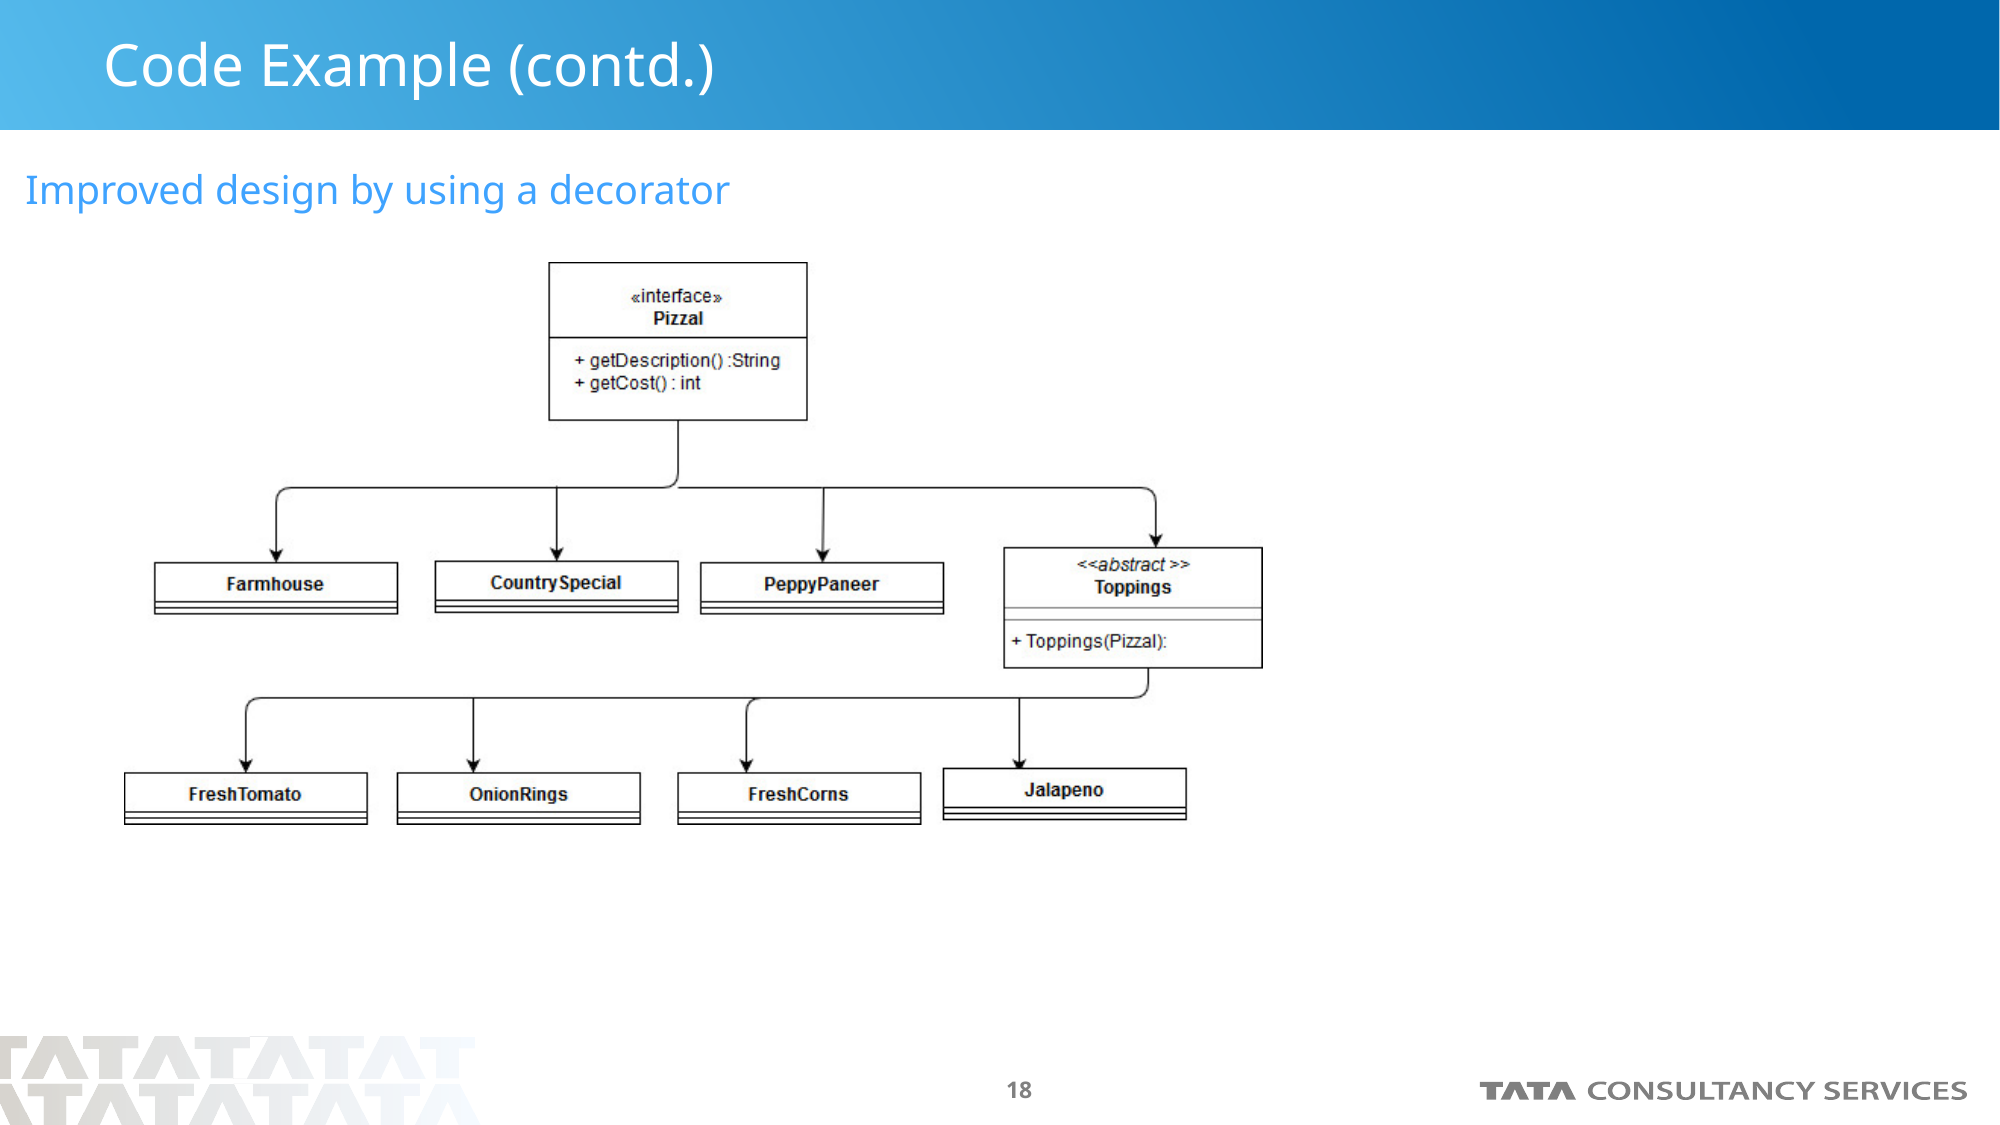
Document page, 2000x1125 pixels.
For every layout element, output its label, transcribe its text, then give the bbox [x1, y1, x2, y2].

title Code Example (contd.) [88, 9, 1950, 116]
text_box Improved design by using a decorator [10, 157, 746, 220]
picture [124, 262, 1263, 826]
